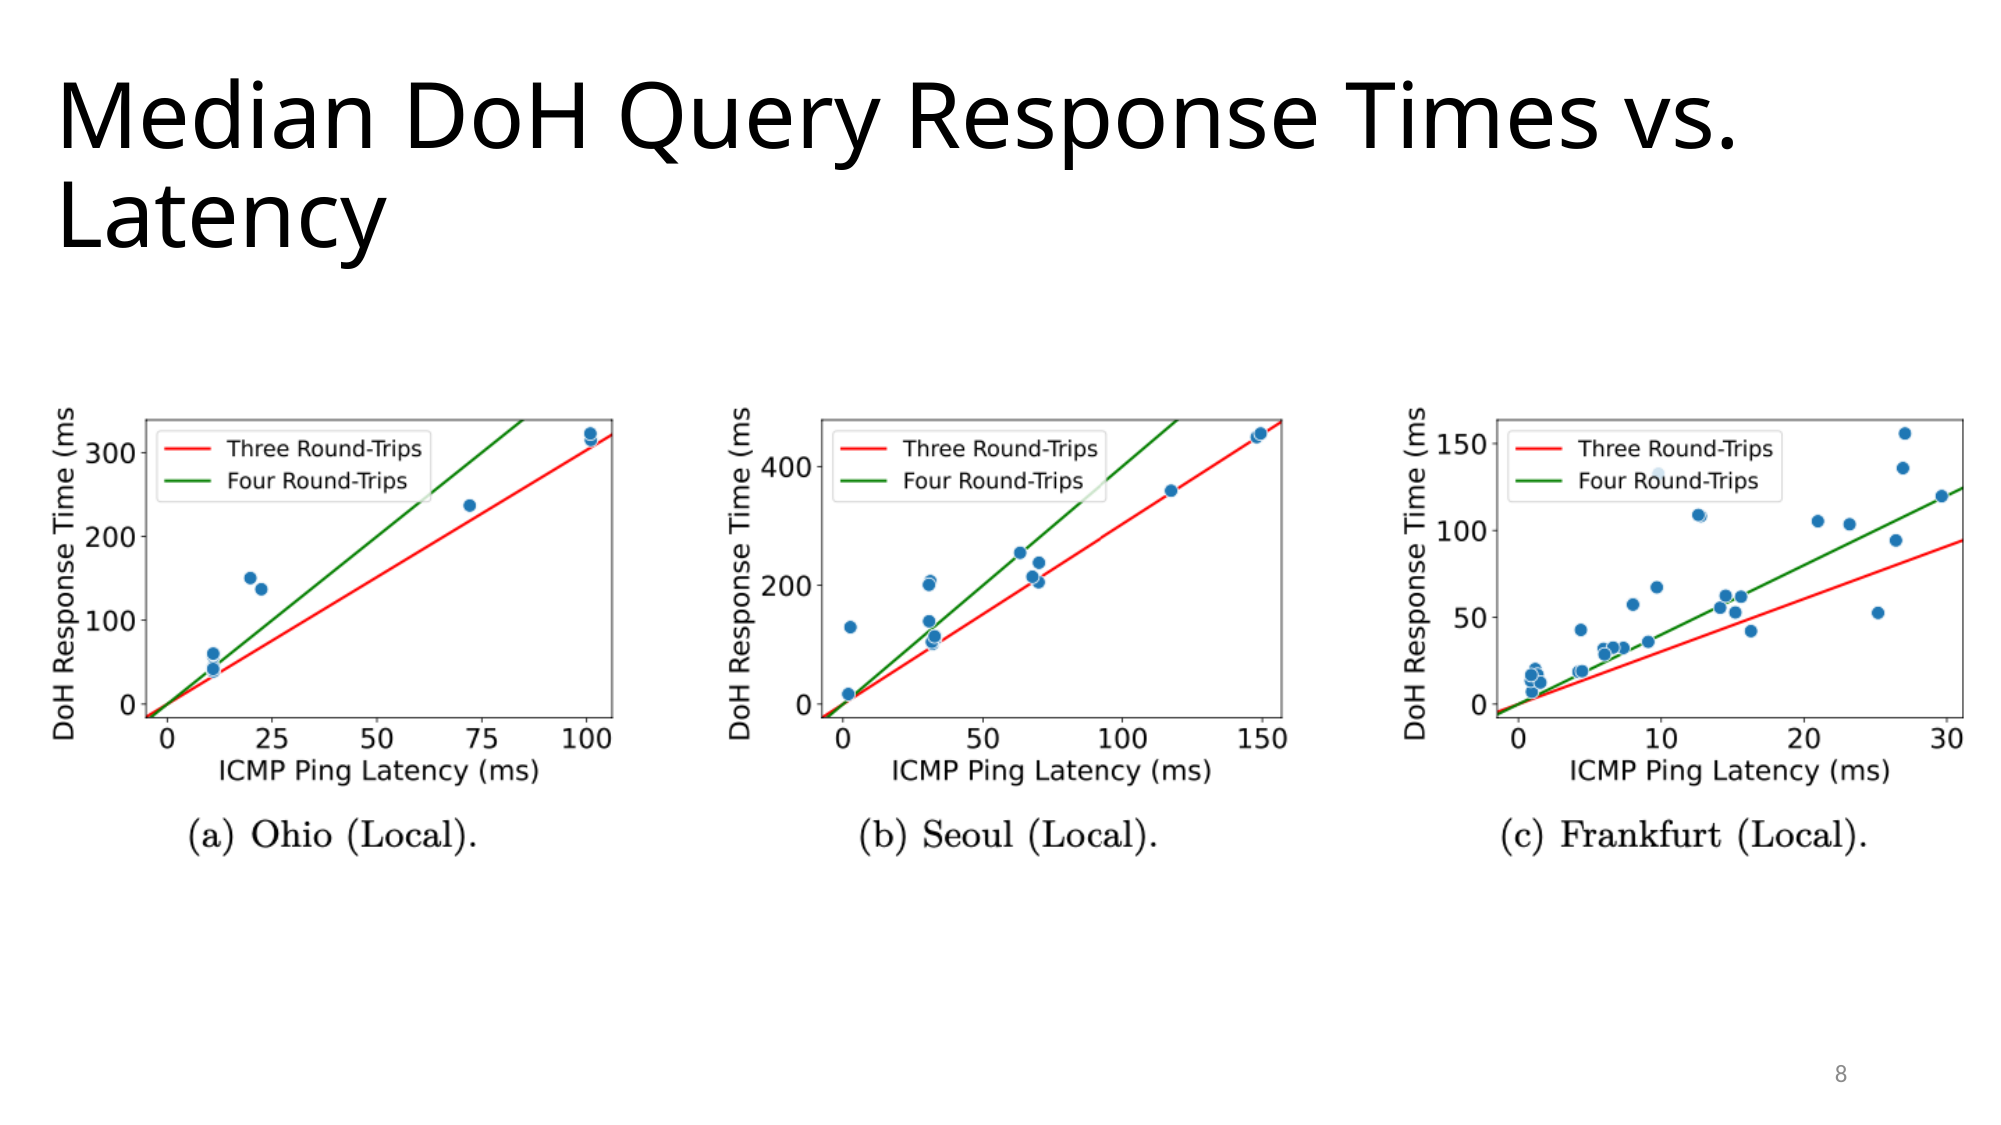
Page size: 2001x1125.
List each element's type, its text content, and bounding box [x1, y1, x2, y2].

picture [0, 363, 2000, 872]
slide_number 8 [1412, 1042, 1863, 1103]
title Median DoH Query Response Times vs. Latency [40, 59, 1863, 278]
